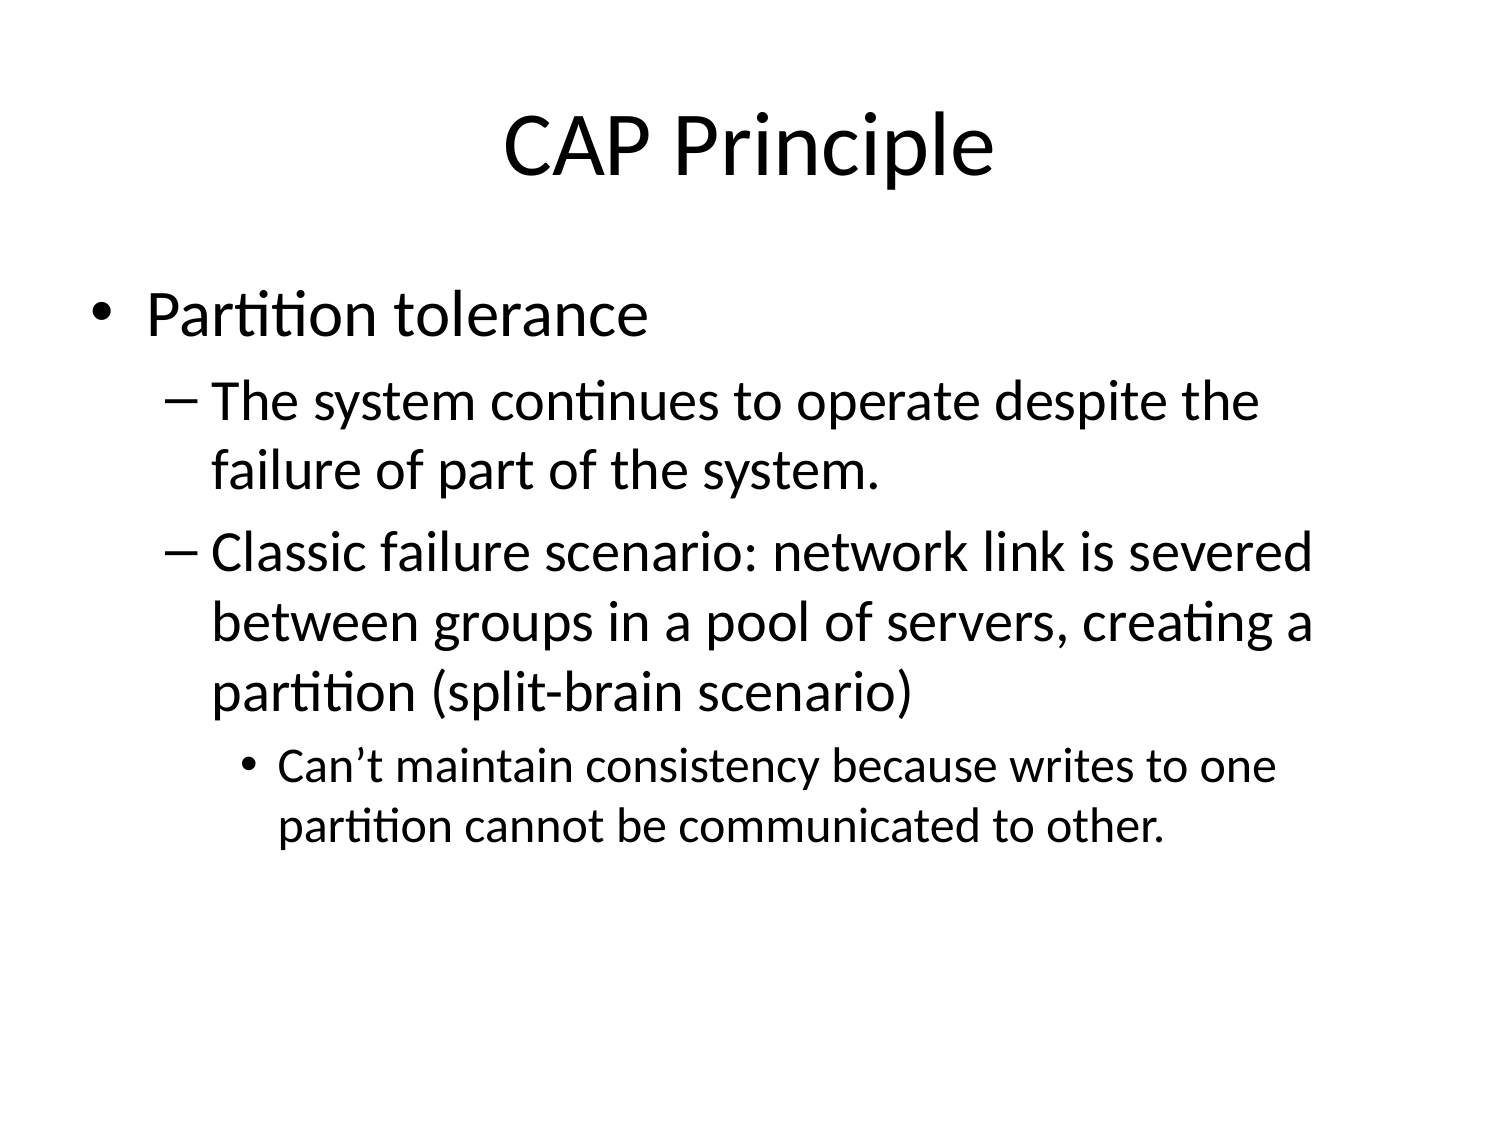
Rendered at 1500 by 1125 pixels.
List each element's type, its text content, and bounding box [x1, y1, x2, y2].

list Partition tolerance The system continues to operate despite the failure of part of the system. Classic failure scenario: network link is severed between groups in a pool of servers, creating a partition (split-brain scenario) Can’t maintain consistency because writes to one partition cannot be communicated to other. [75, 262, 1425, 1070]
title CAP Principle [75, 45, 1425, 233]
